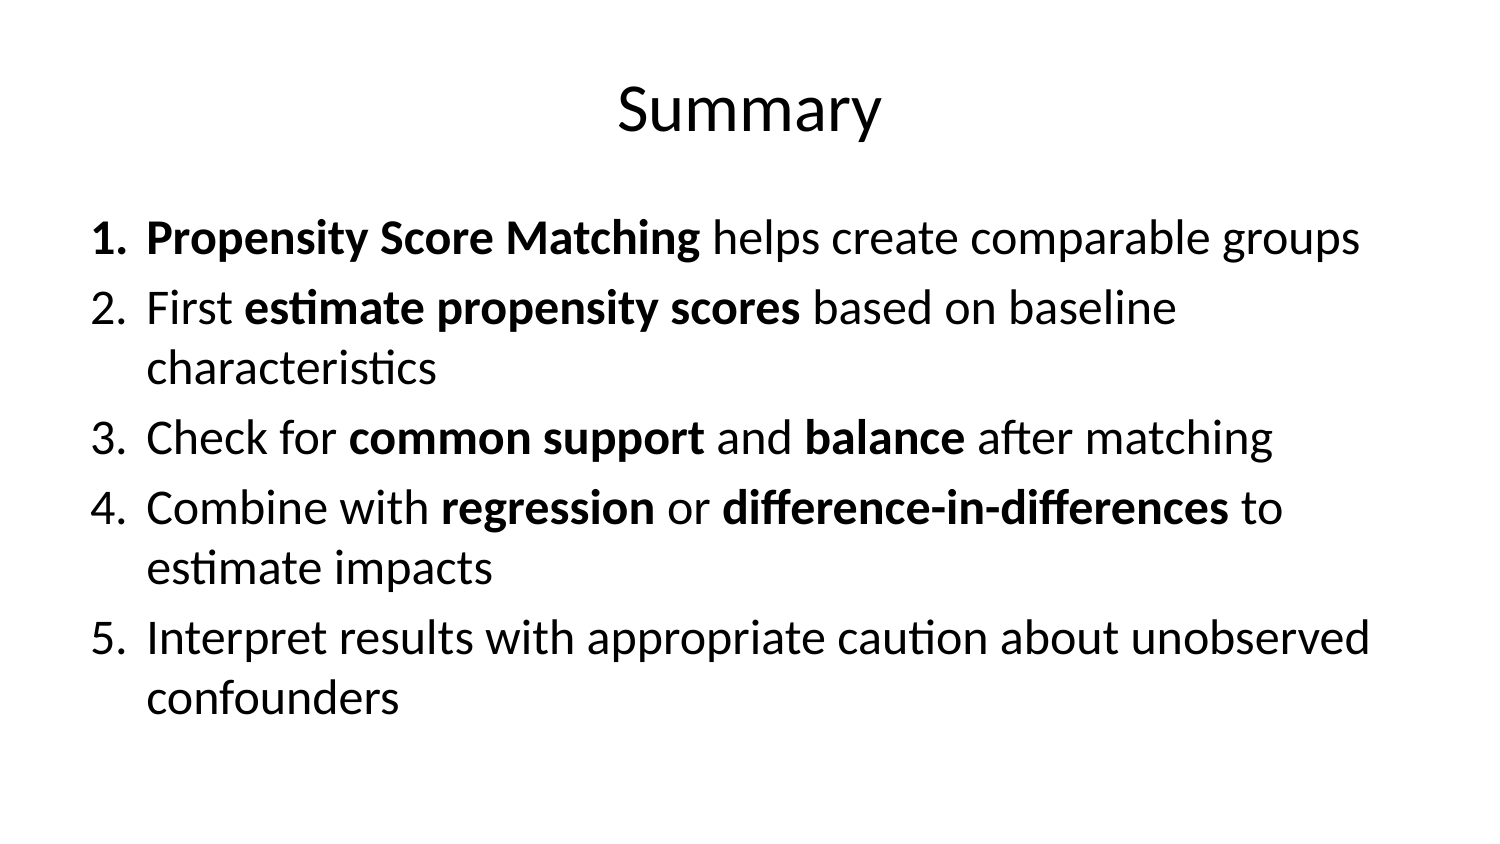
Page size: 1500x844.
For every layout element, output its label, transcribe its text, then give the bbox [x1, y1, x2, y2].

list Propensity Score Matching helps create comparable groups First estimate propensity scores based on baseline characteristics Check for common support and balance after matching Combine with regression or difference-in-differences to estimate impacts Interpret results with appropriate caution about unobserved confounders [75, 196, 1425, 754]
title Summary [75, 33, 1425, 175]
